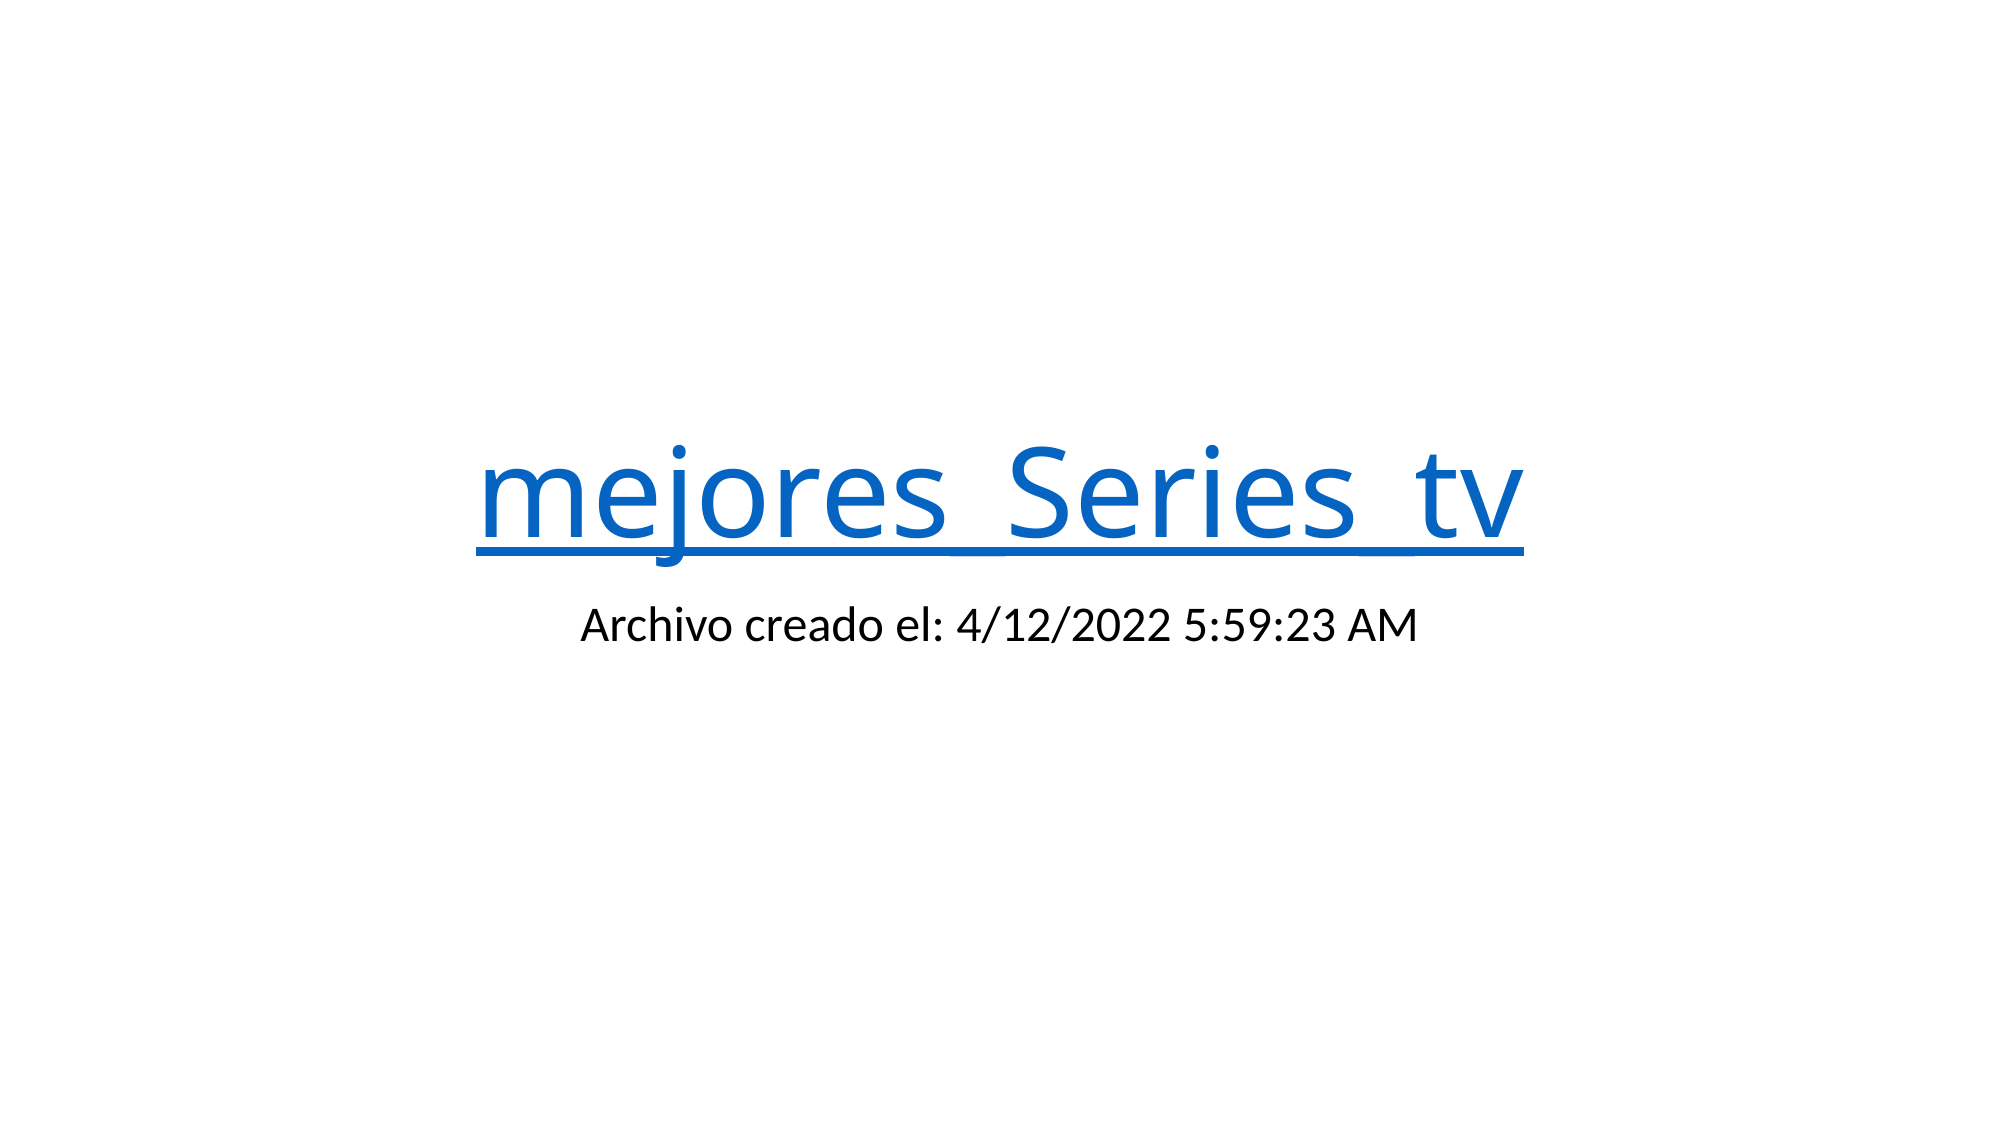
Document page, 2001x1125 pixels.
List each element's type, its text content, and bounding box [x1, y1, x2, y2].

subtitle Archivo creado el: 4/12/2022 5:59:23 AM [249, 590, 1750, 863]
title mejores_Series_tv [249, 184, 1750, 576]
